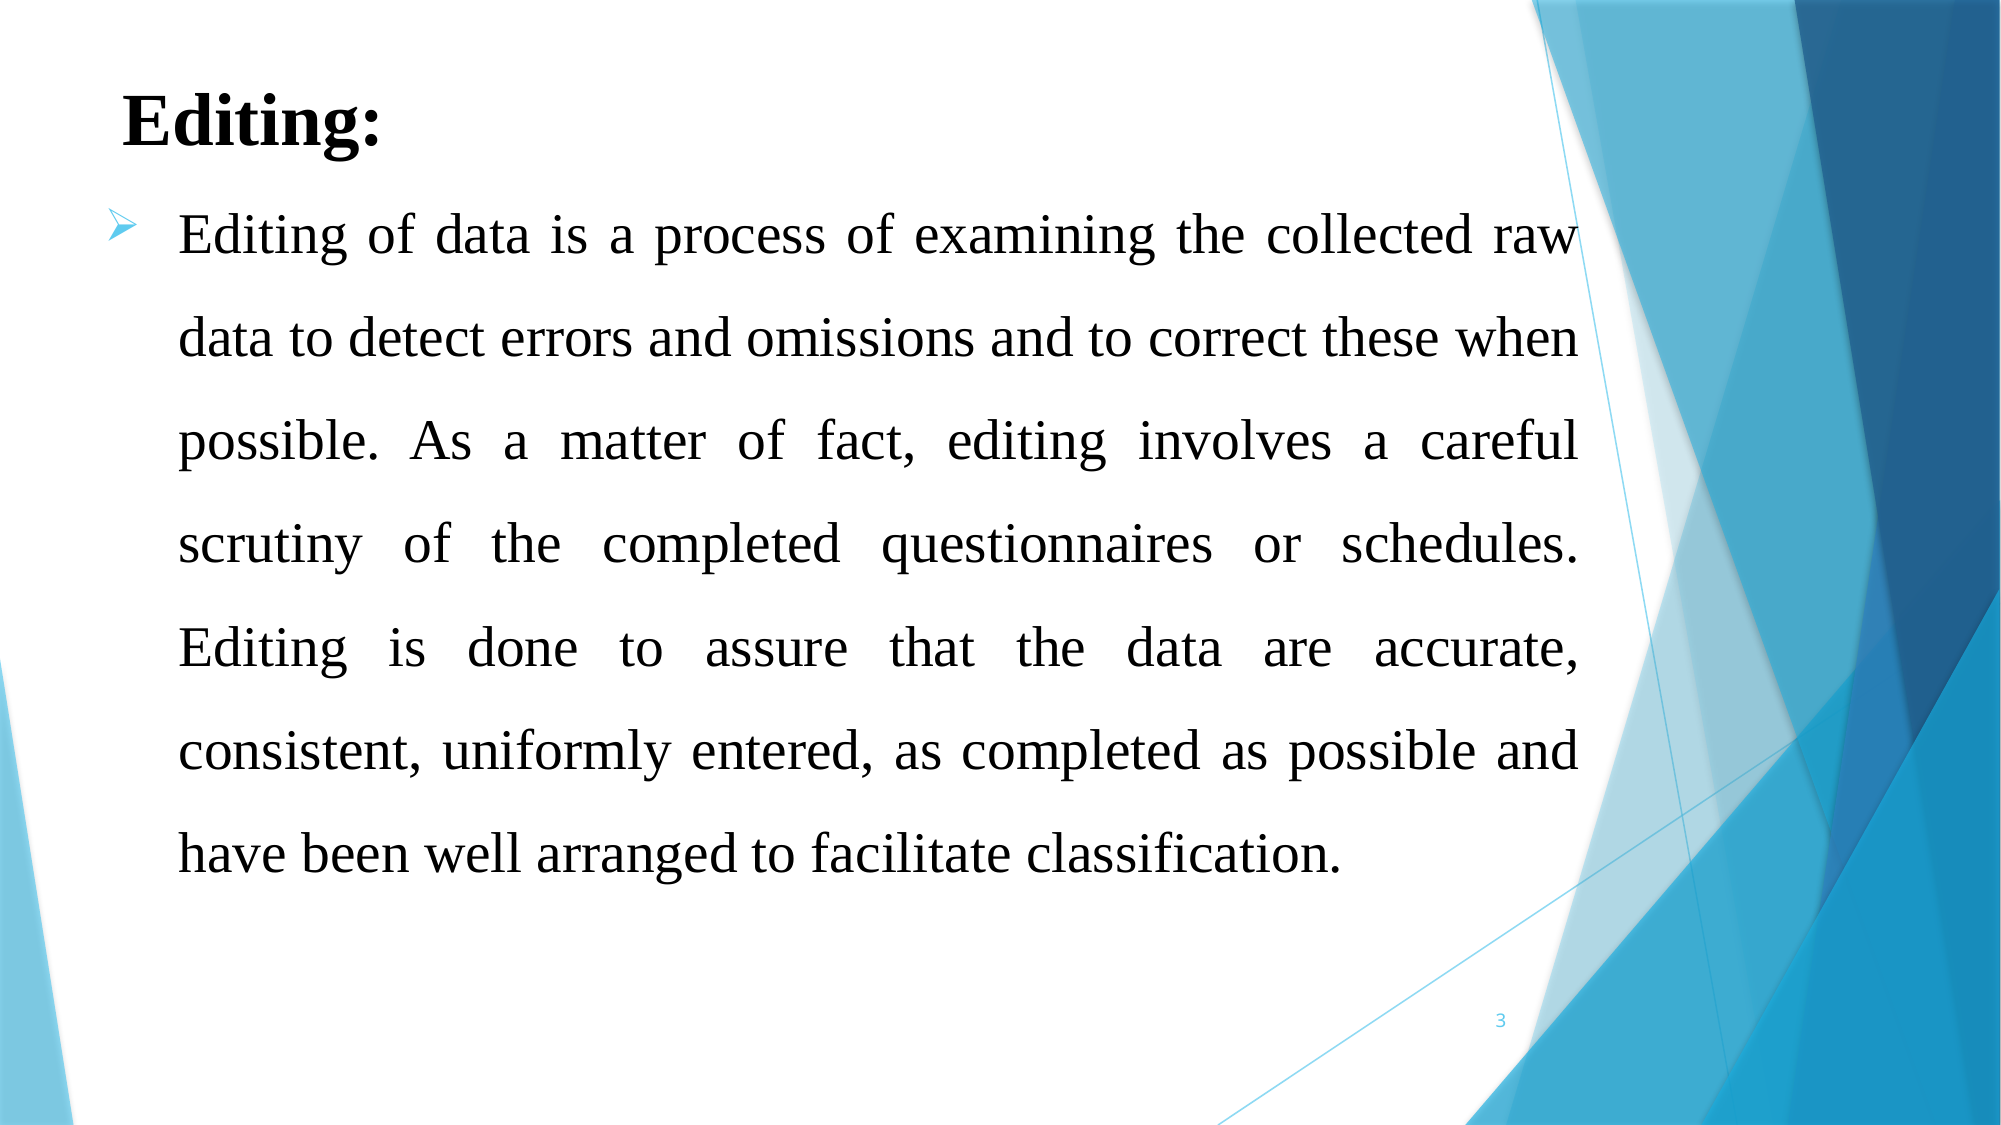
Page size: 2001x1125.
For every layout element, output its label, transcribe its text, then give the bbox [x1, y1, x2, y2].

slide_number 3 [1409, 991, 1522, 1051]
text_box Editing: [107, 63, 1165, 169]
title Editing of data is a process of examining the collected raw data to detect errors and omissions and to correct these when possible. As a matter of fact, editing involves a careful scrutiny of the completed questionnaires or schedules. Editing is done to assure that the data are accurate, consistent, uniformly entered, as completed as possible and have been well arranged to facilitate classification. [89, 154, 1596, 977]
